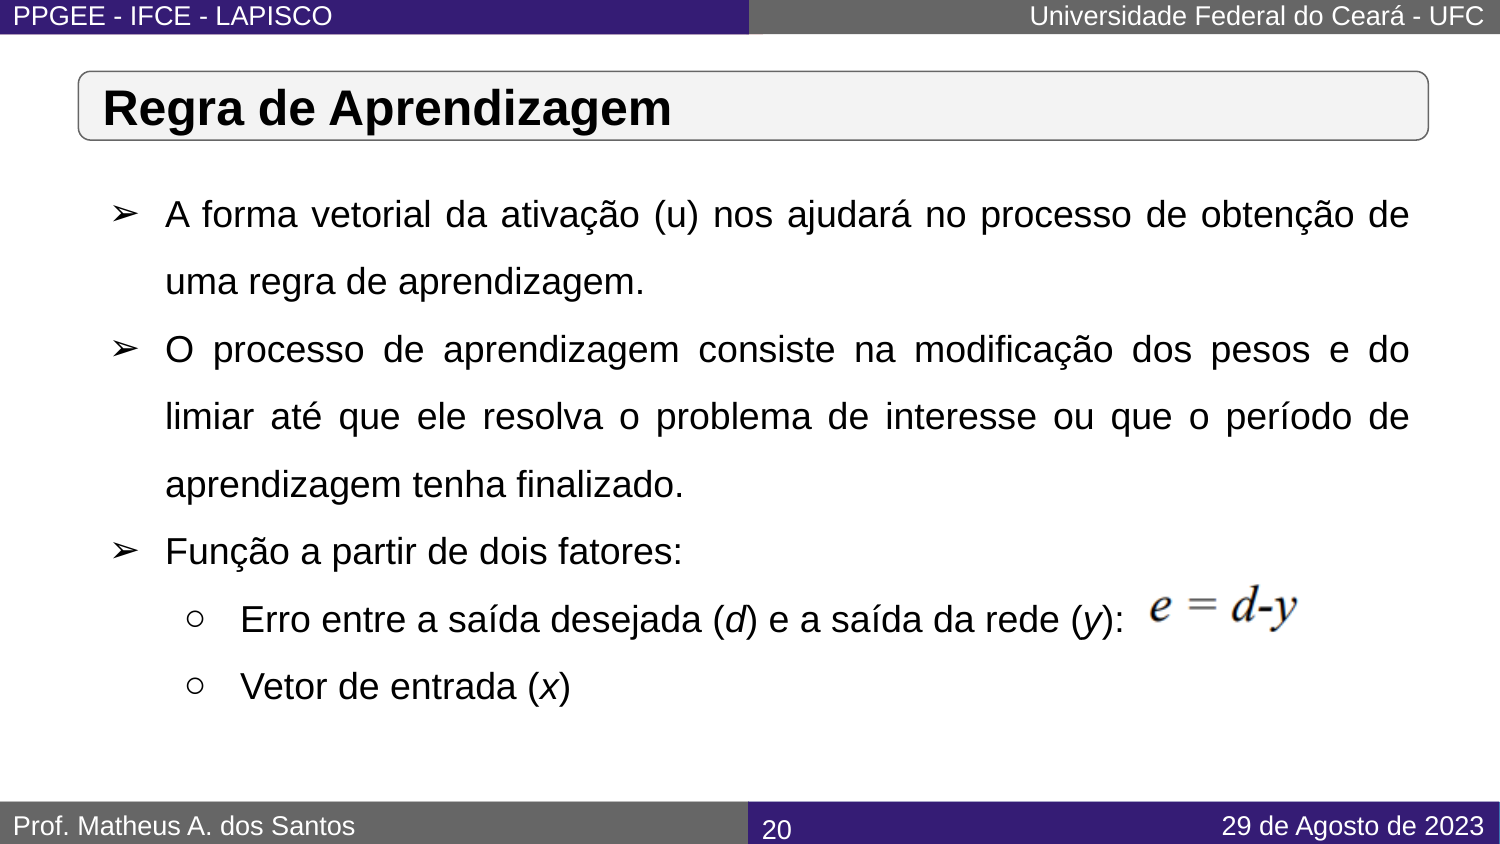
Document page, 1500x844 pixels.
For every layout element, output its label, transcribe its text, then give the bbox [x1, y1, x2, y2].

picture [1141, 564, 1325, 651]
list A forma vetorial da ativação (u) nos ajudará no processo de obtenção de uma regra de aprendizagem. O processo de aprendizagem consiste na modificação dos pesos e do limiar até que ele resolva o problema de interesse ou que o período de aprendizagem tenha finalizado. Função a partir de dois fatores: Erro entre a saída desejada (d) e a saída da rede (y): Vetor de entrada (x) [75, 152, 1426, 784]
title Regra de Aprendizagem [87, 70, 1073, 140]
slide_number ‹#› [731, 796, 822, 844]
